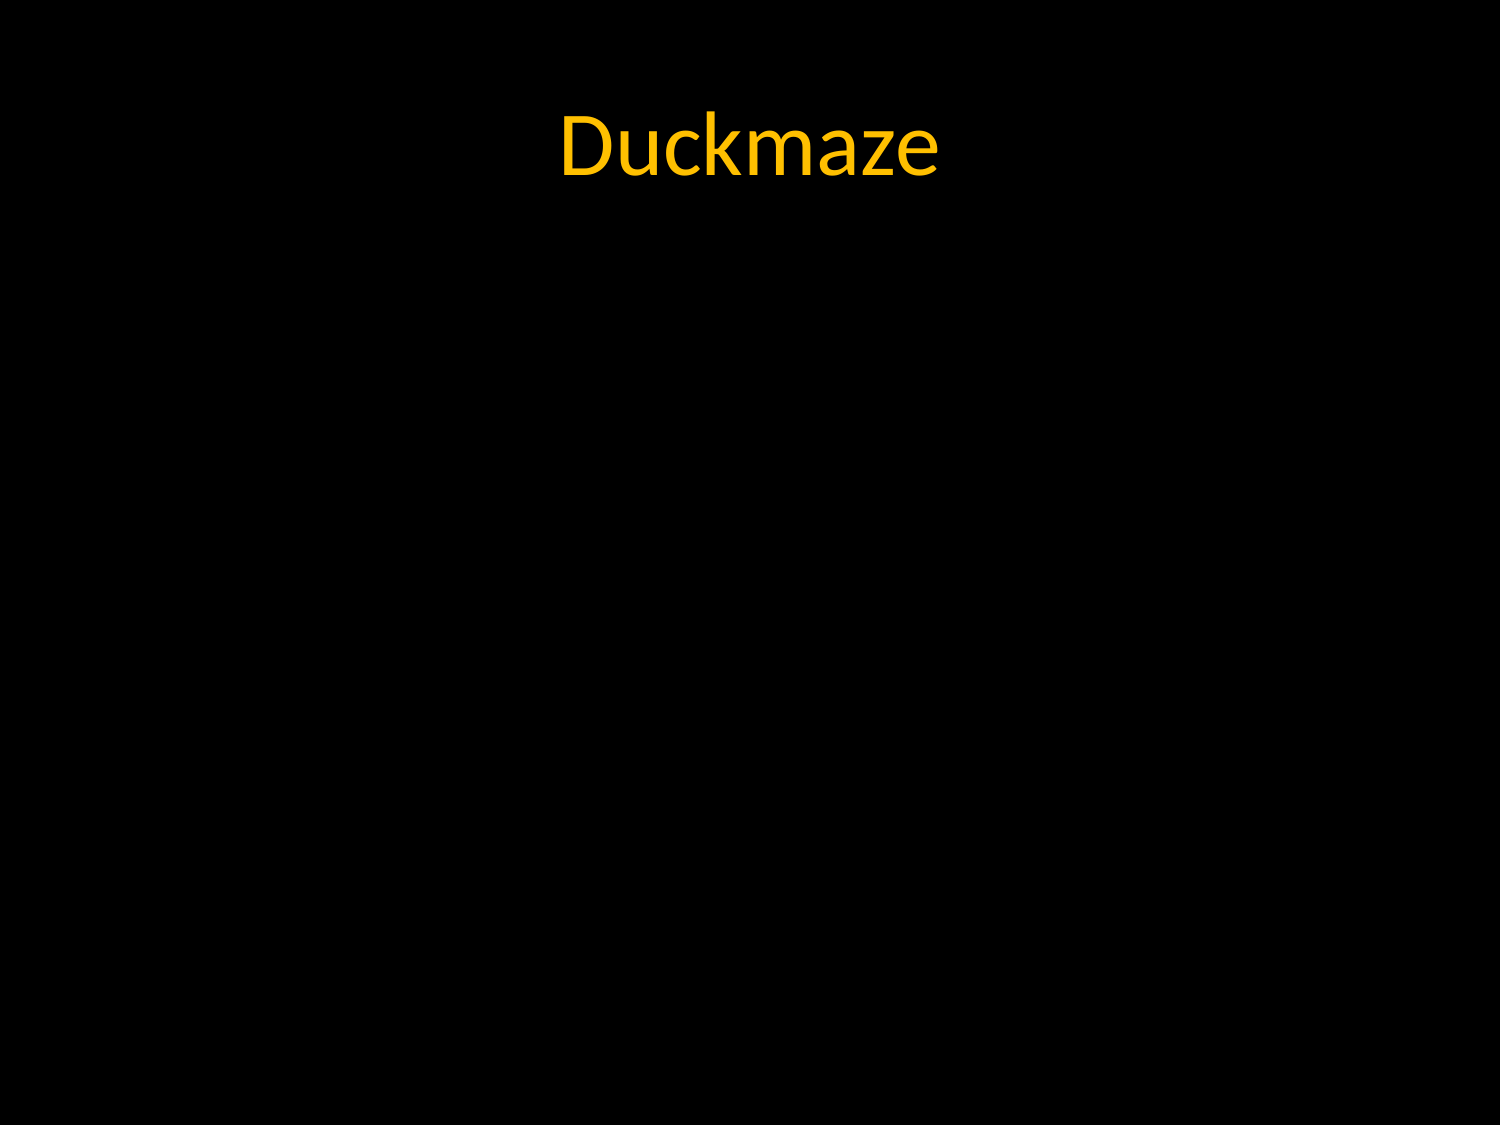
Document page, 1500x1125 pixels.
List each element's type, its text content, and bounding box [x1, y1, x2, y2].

title Duckmaze [75, 45, 1425, 233]
